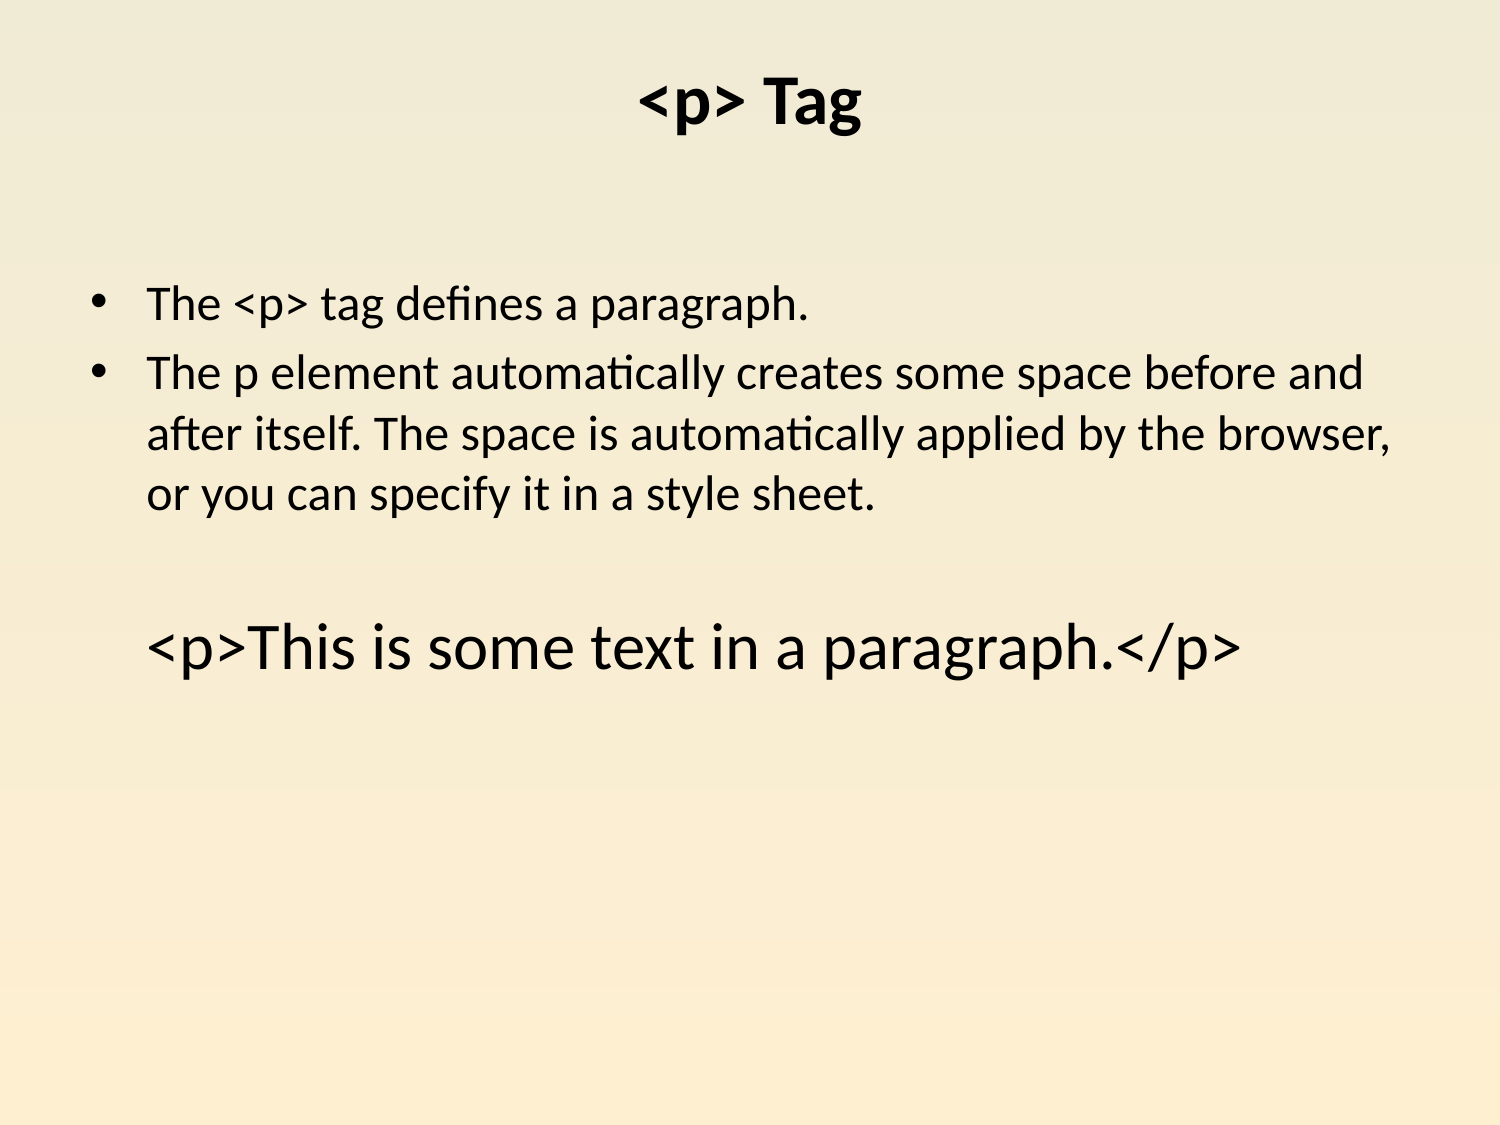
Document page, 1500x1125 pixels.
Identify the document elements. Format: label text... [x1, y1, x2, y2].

list The <p> tag defines a paragraph. The p element automatically creates some space before and after itself. The space is automatically applied by the browser, or you can specify it in a style sheet. <p>This is some text in a paragraph.</p> [75, 262, 1425, 1005]
title <p> Tag [75, 45, 1425, 233]
